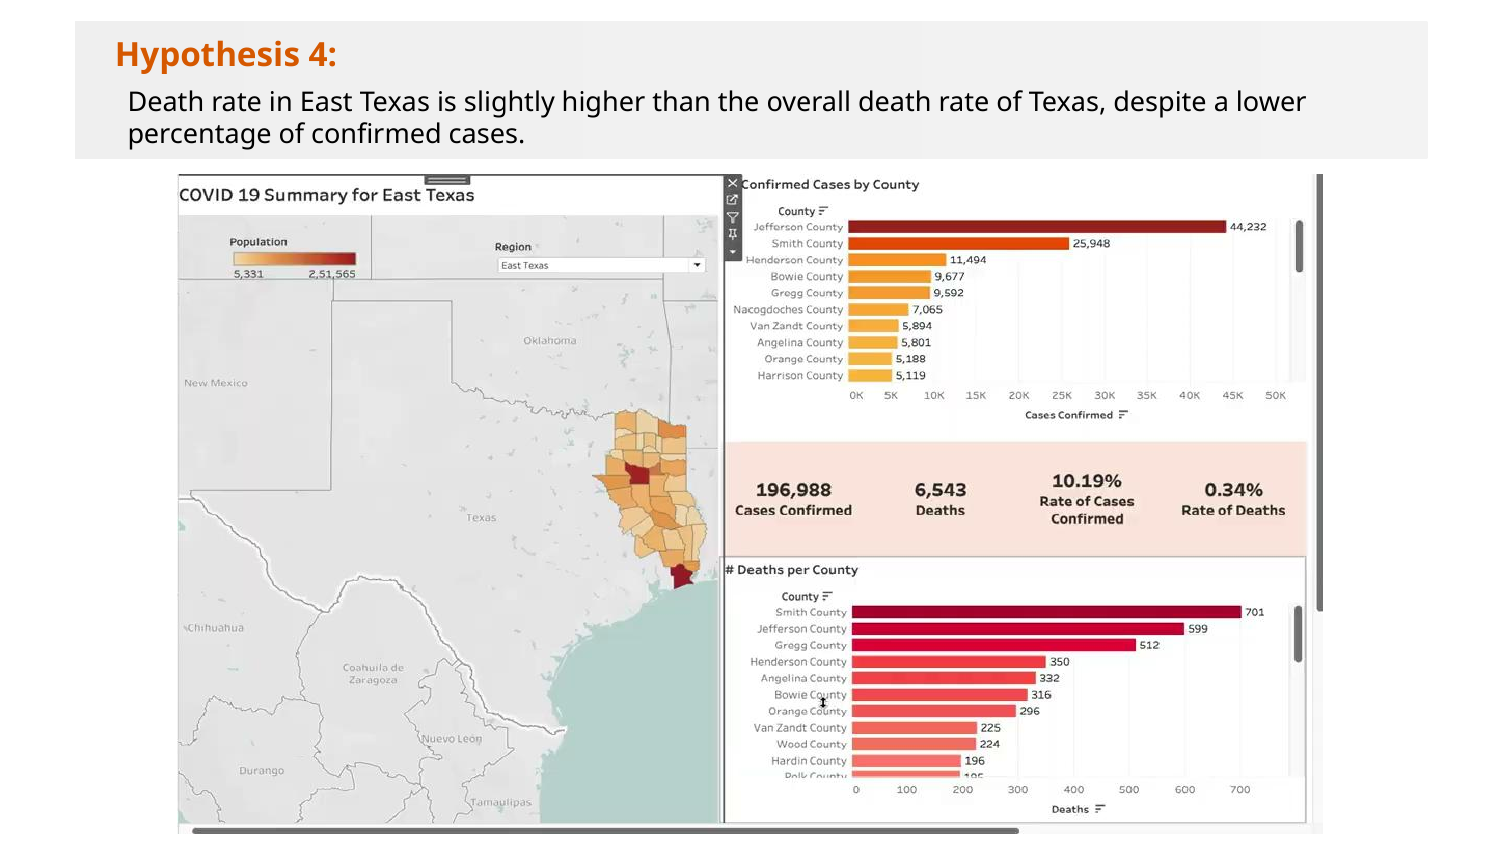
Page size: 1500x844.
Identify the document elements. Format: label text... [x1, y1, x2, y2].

picture [177, 174, 1323, 834]
text_box Hypothesis 4: [99, 32, 588, 74]
text_box Death rate in East Texas is slightly higher than the overall death rate of Texas, despite a lower percentage of confirmed cases. [112, 86, 1361, 148]
text_box [75, 21, 1428, 159]
